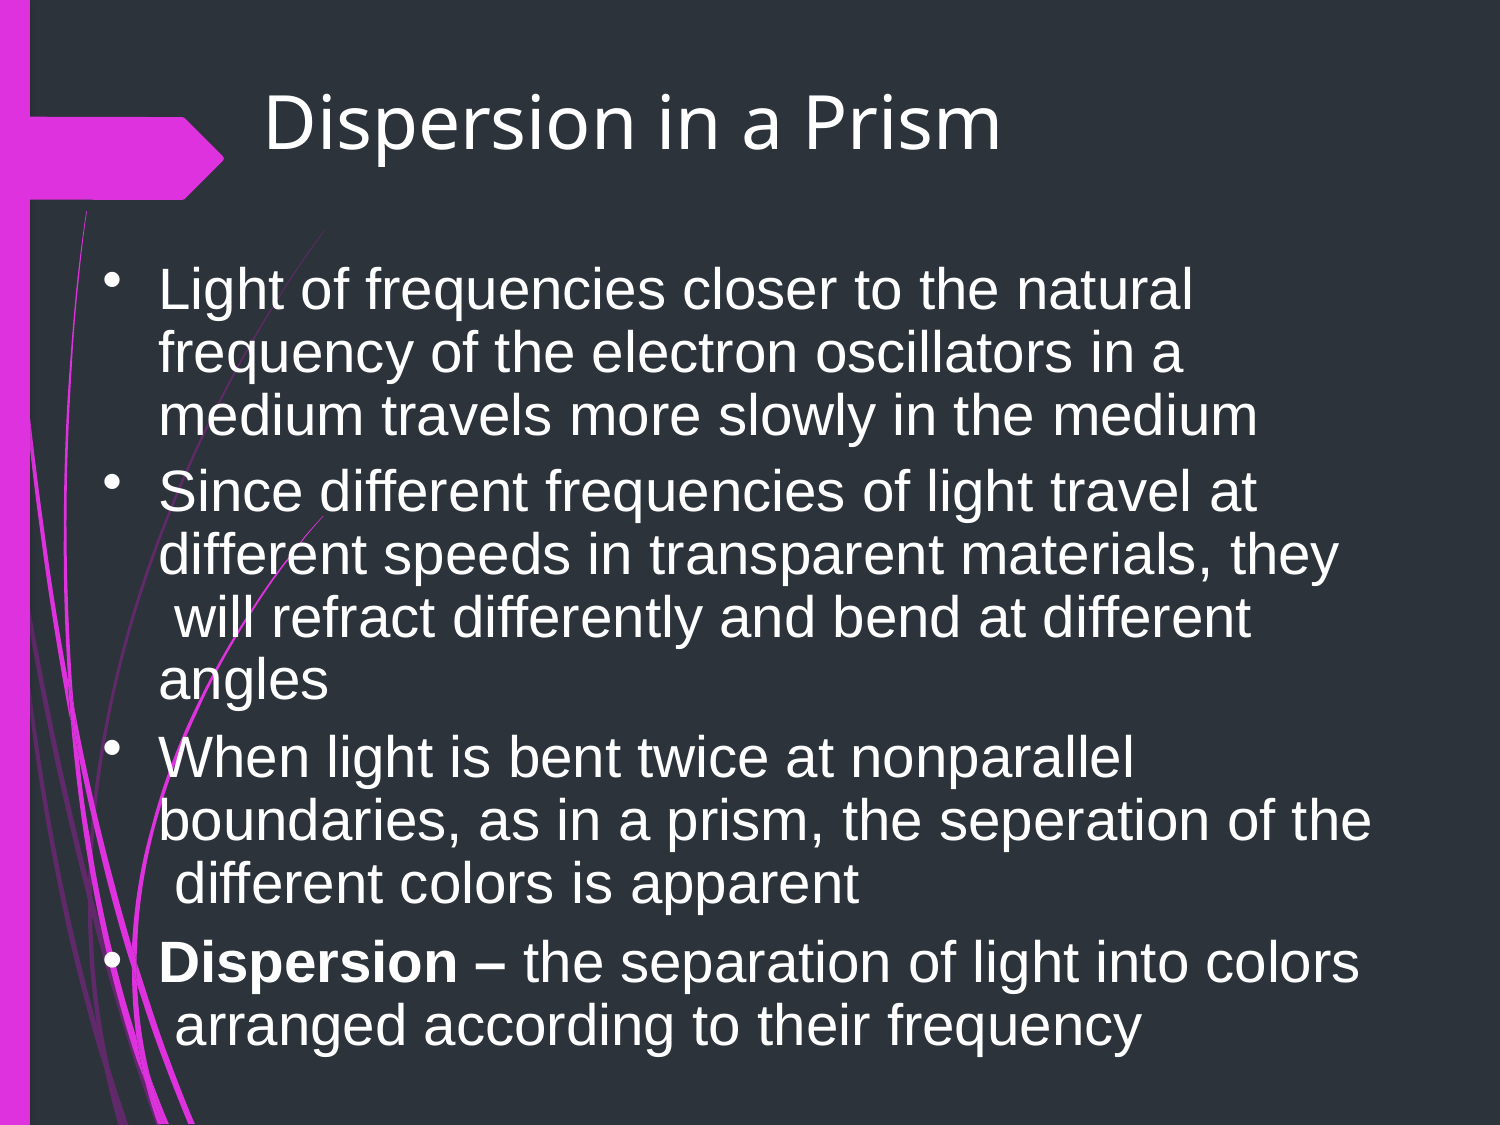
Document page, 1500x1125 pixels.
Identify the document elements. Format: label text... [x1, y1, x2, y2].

title Dispersion in a Prism [260, 75, 1226, 258]
text_box Light of frequencies closer to the natural frequency of the electron oscillators in a medium travels more slowly in the medium Since different frequencies of light travel at different speeds in transparent materials, they will refract differently and bend at different angles When light is bent twice at nonparallel boundaries, as in a prism, the seperation of the different colors is apparent Dispersion – the separation of light into colors arranged according to their frequency [100, 258, 1378, 1058]
